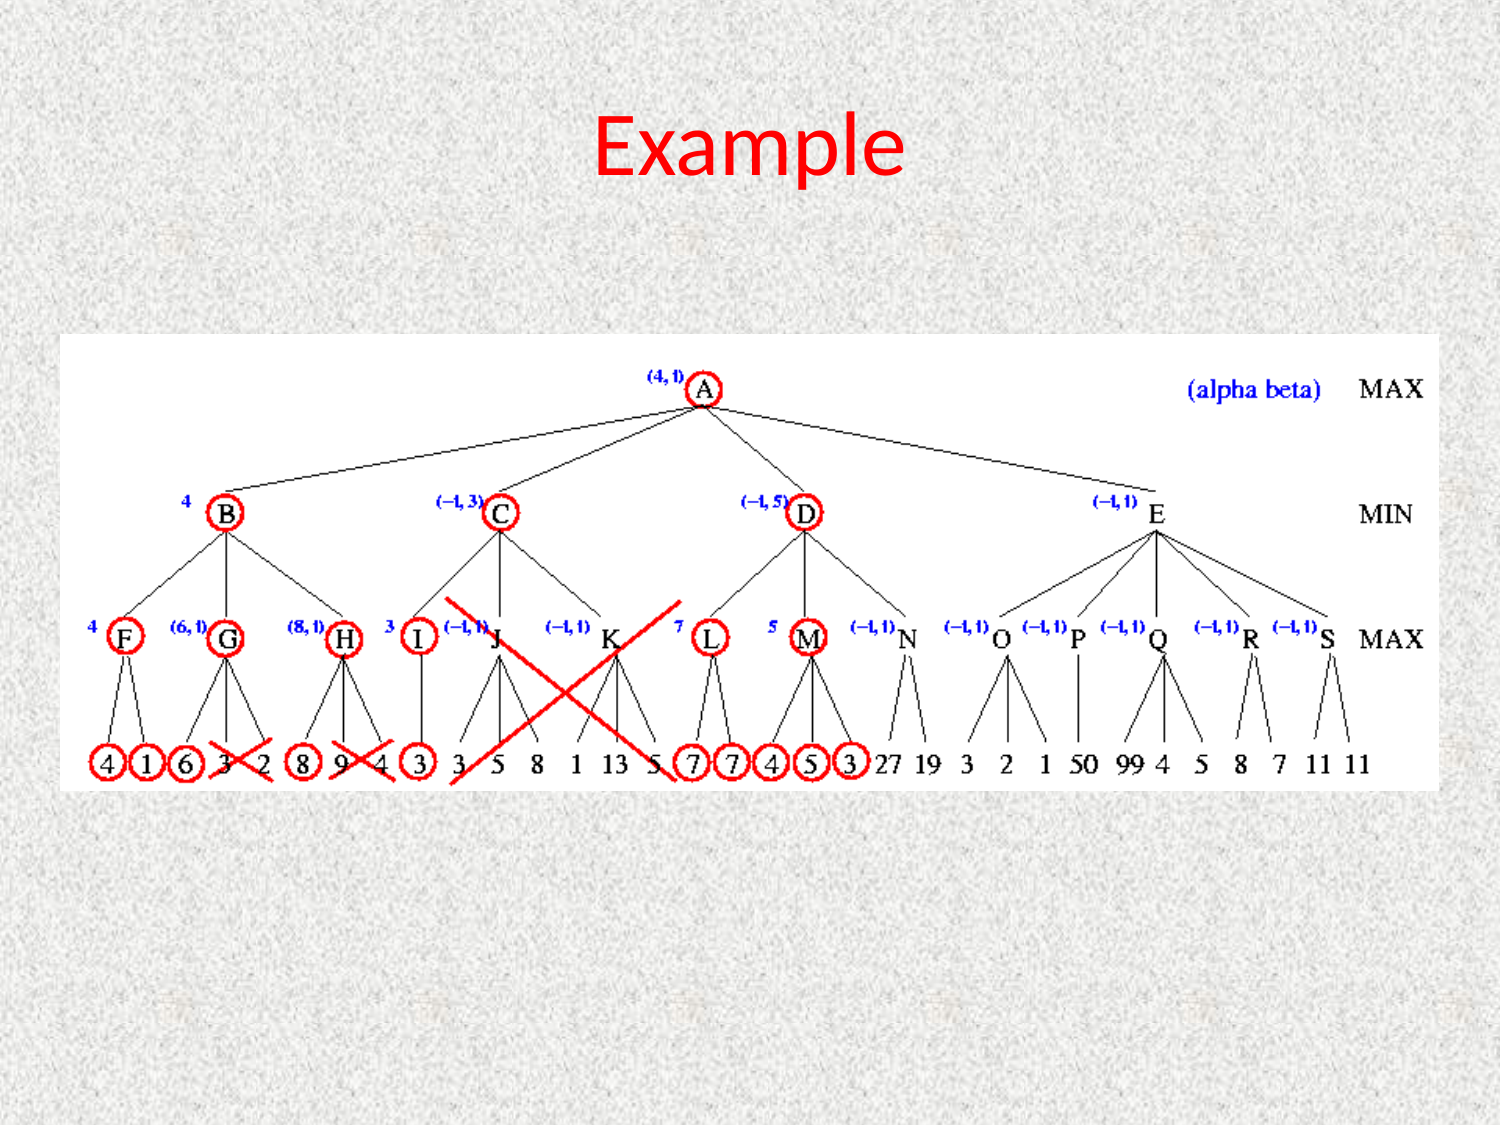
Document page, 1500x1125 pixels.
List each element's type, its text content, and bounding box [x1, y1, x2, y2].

picture [0, 0, 1500, 1125]
title Example [75, 45, 1425, 233]
